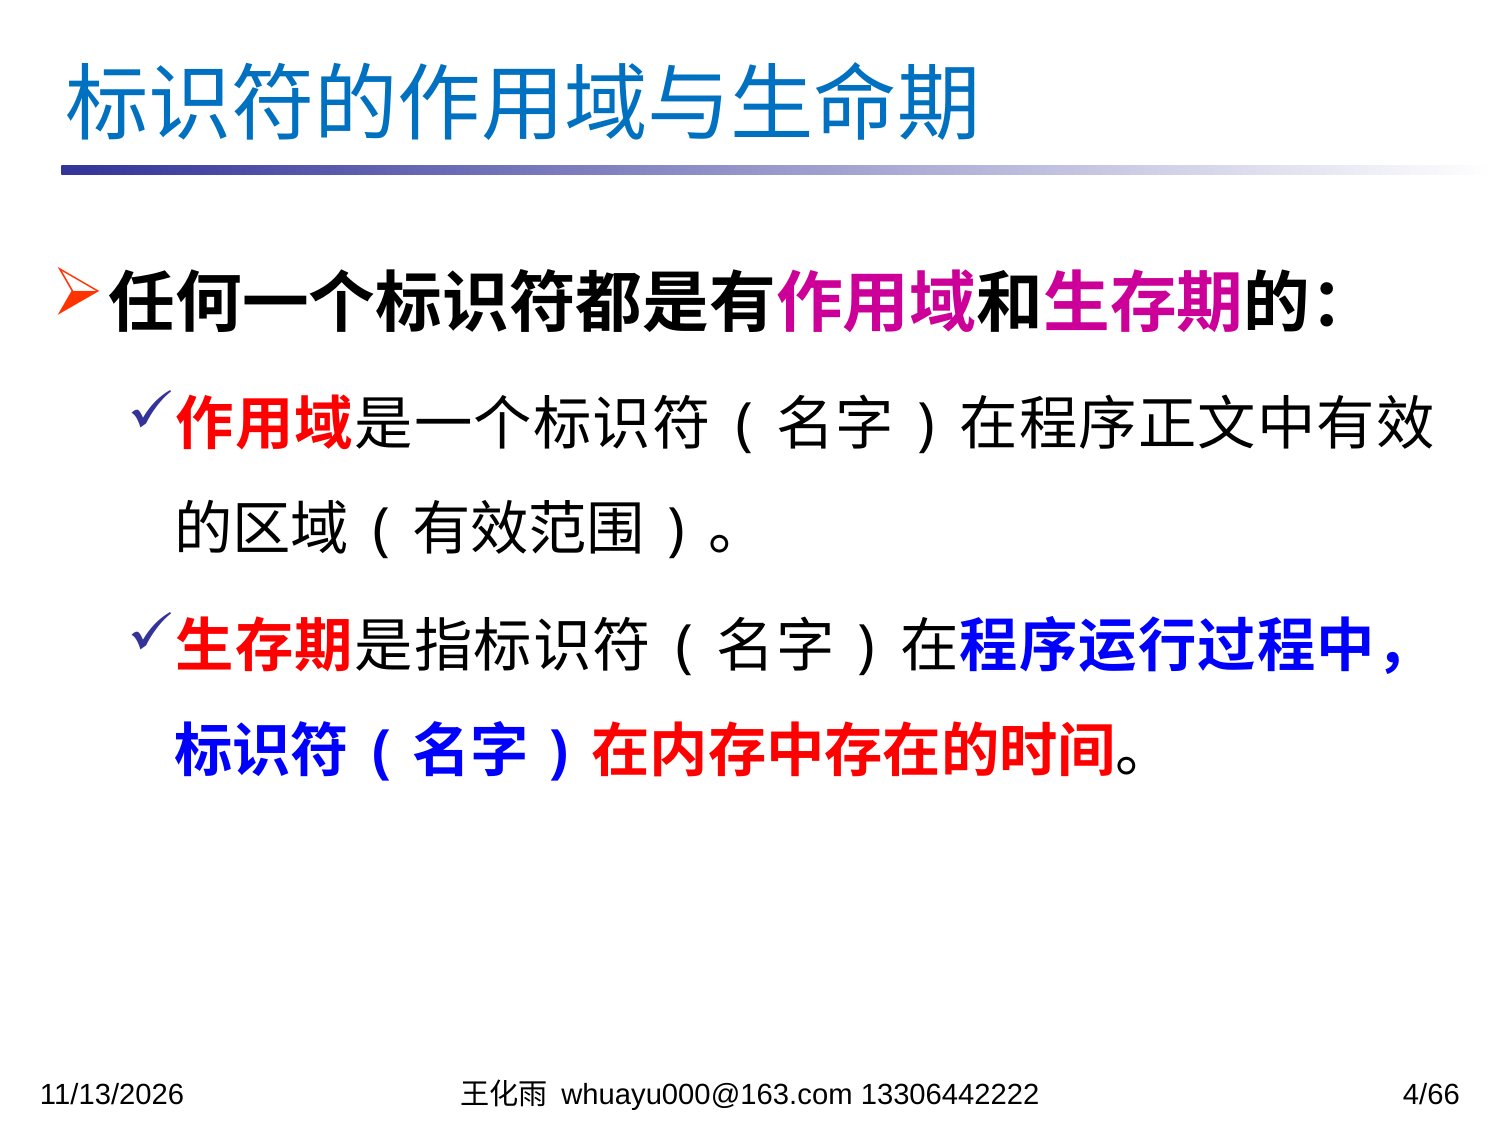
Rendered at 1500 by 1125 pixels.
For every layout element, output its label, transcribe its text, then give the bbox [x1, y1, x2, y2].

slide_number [24, 1074, 376, 1103]
slide_number 4/66 [1187, 1074, 1476, 1103]
footer 王化雨 whuayu000@163.com 13306442222 [387, 1074, 1113, 1103]
title 标识符的作用域与生命期 [50, 50, 1450, 150]
list 任何一个标识符都是有作用域和生存期的： 作用域是一个标识符(名字)在程序正文中有效的区域(有效范围)。 生存期是指标识符(名字)在程序运行过程中，标识符(名字)在内存中存在的时间。 [37, 212, 1450, 1050]
